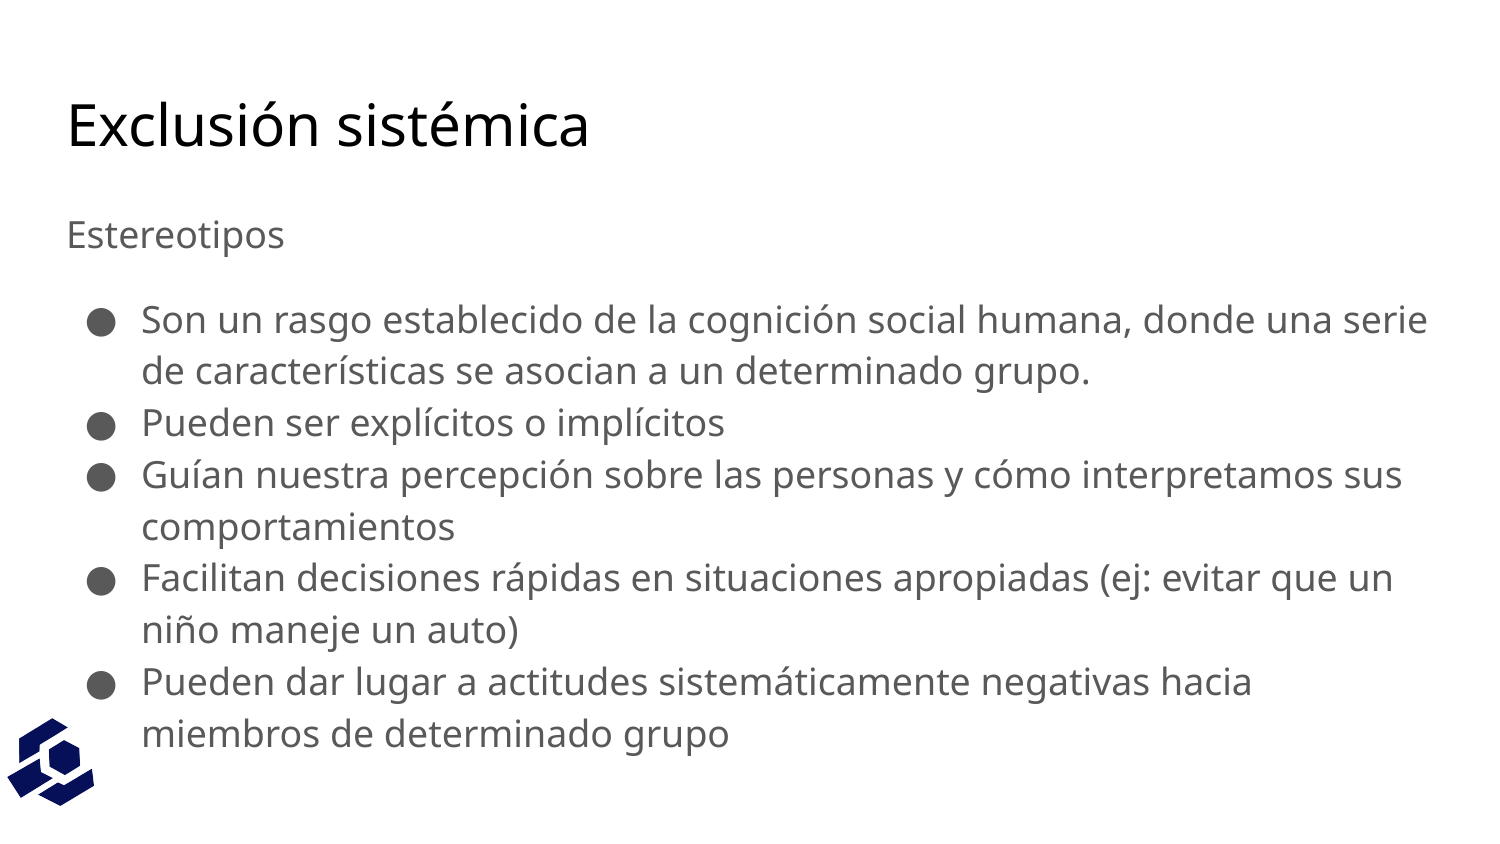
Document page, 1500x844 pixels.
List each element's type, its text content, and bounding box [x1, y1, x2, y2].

title Exclusión sistémica [51, 72, 1449, 167]
list Estereotipos Son un rasgo establecido de la cognición social humana, donde una serie de características se asocian a un determinado grupo. Pueden ser explícitos o implícitos Guían nuestra percepción sobre las personas y cómo interpretamos sus comportamientos Facilitan decisiones rápidas en situaciones apropiadas (ej: evitar que un niño maneje un auto) Pueden dar lugar a actitudes sistemáticamente negativas hacia miembros de determinado grupo [51, 189, 1449, 750]
picture [7, 718, 94, 806]
